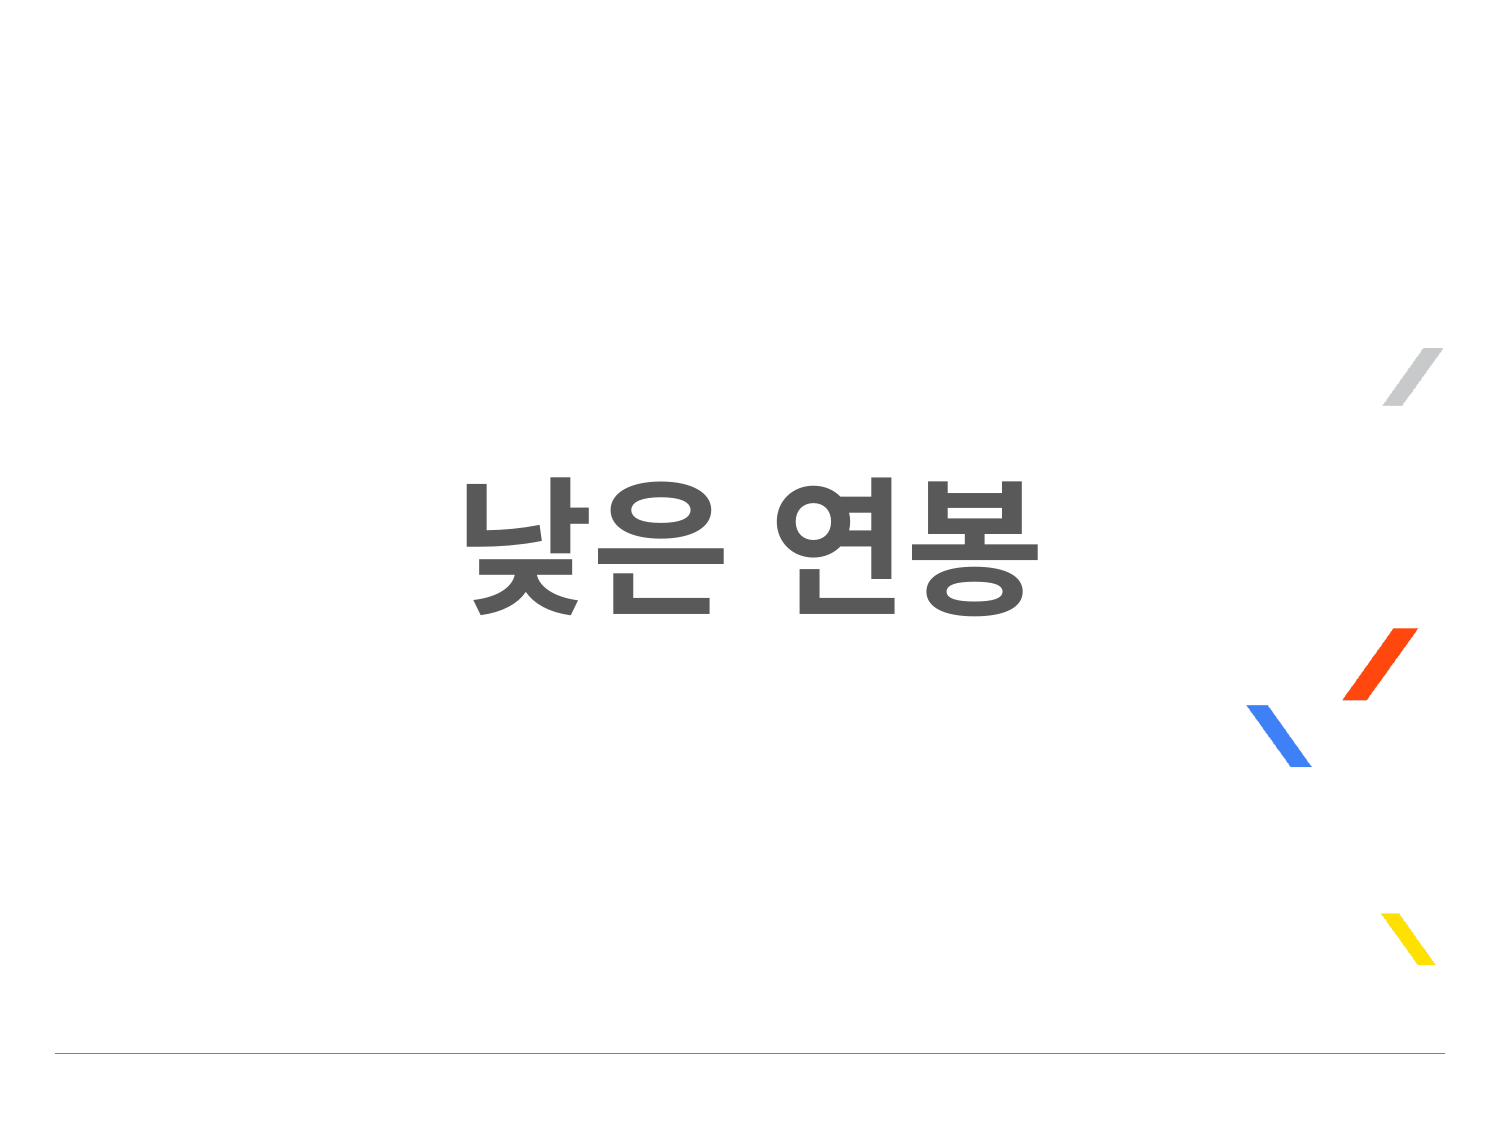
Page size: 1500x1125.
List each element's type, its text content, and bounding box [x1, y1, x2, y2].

title 낮은 연봉 [103, 137, 1397, 861]
picture [1246, 348, 1443, 965]
